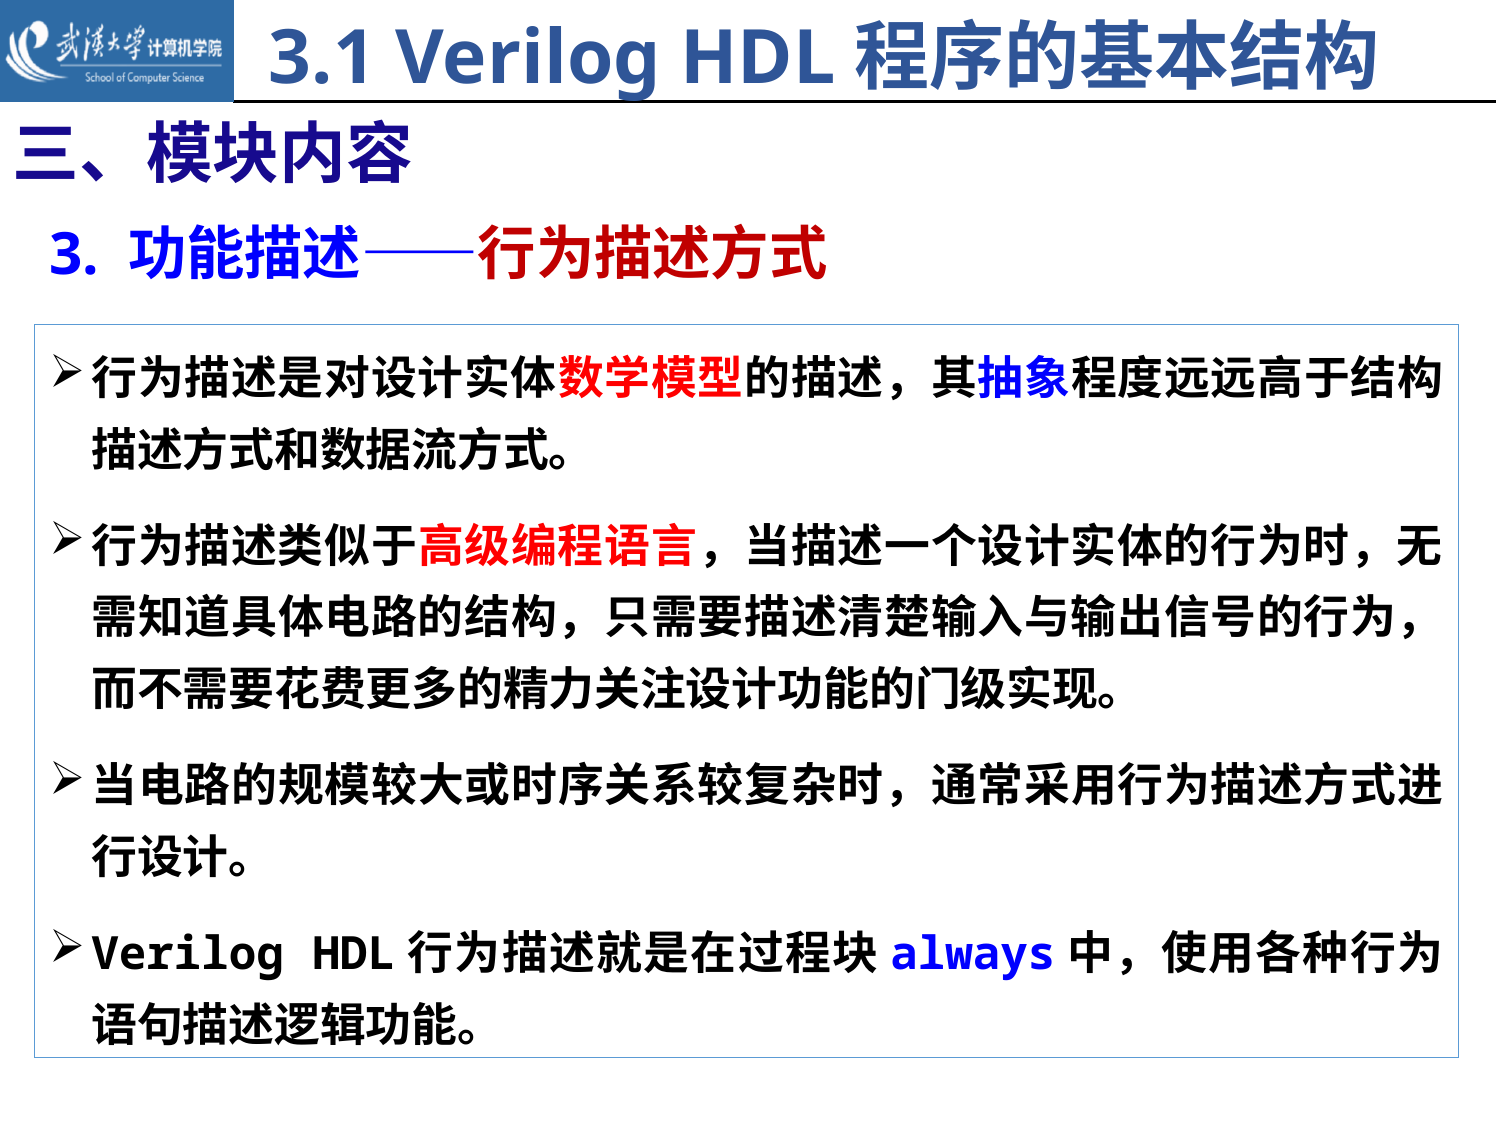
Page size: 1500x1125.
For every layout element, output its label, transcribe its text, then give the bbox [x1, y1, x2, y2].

picture [0, 0, 234, 102]
text_box 3.1 Verilog HDL程序的基本结构 [254, 102, 1438, 106]
text_box 3.1 Verilog HDL程序的基本结构 [254, 0, 1438, 101]
text_box 三、模块内容 [0, 103, 729, 199]
text_box 行为描述是对设计实体数学模型的描述，其抽象程度远远高于结构描述方式和数据流方式。 行为描述类似于高级编程语言，当描述一个设计实体的行为时，无需知道具体电路的结构，只需要描述清楚输入与输出信号的行为，而不需要花费更多的精力关注设计功能的门级实现。 当电路的规模较大或时序关系较复杂时，通常采用行为描述方式进行设计。 Verilog HDL行为描述就是在过程块always中，使用各种行为语句描述逻辑功能。 [34, 324, 1459, 1058]
text_box 3. 功能描述——行为描述方式 [34, 208, 1295, 294]
